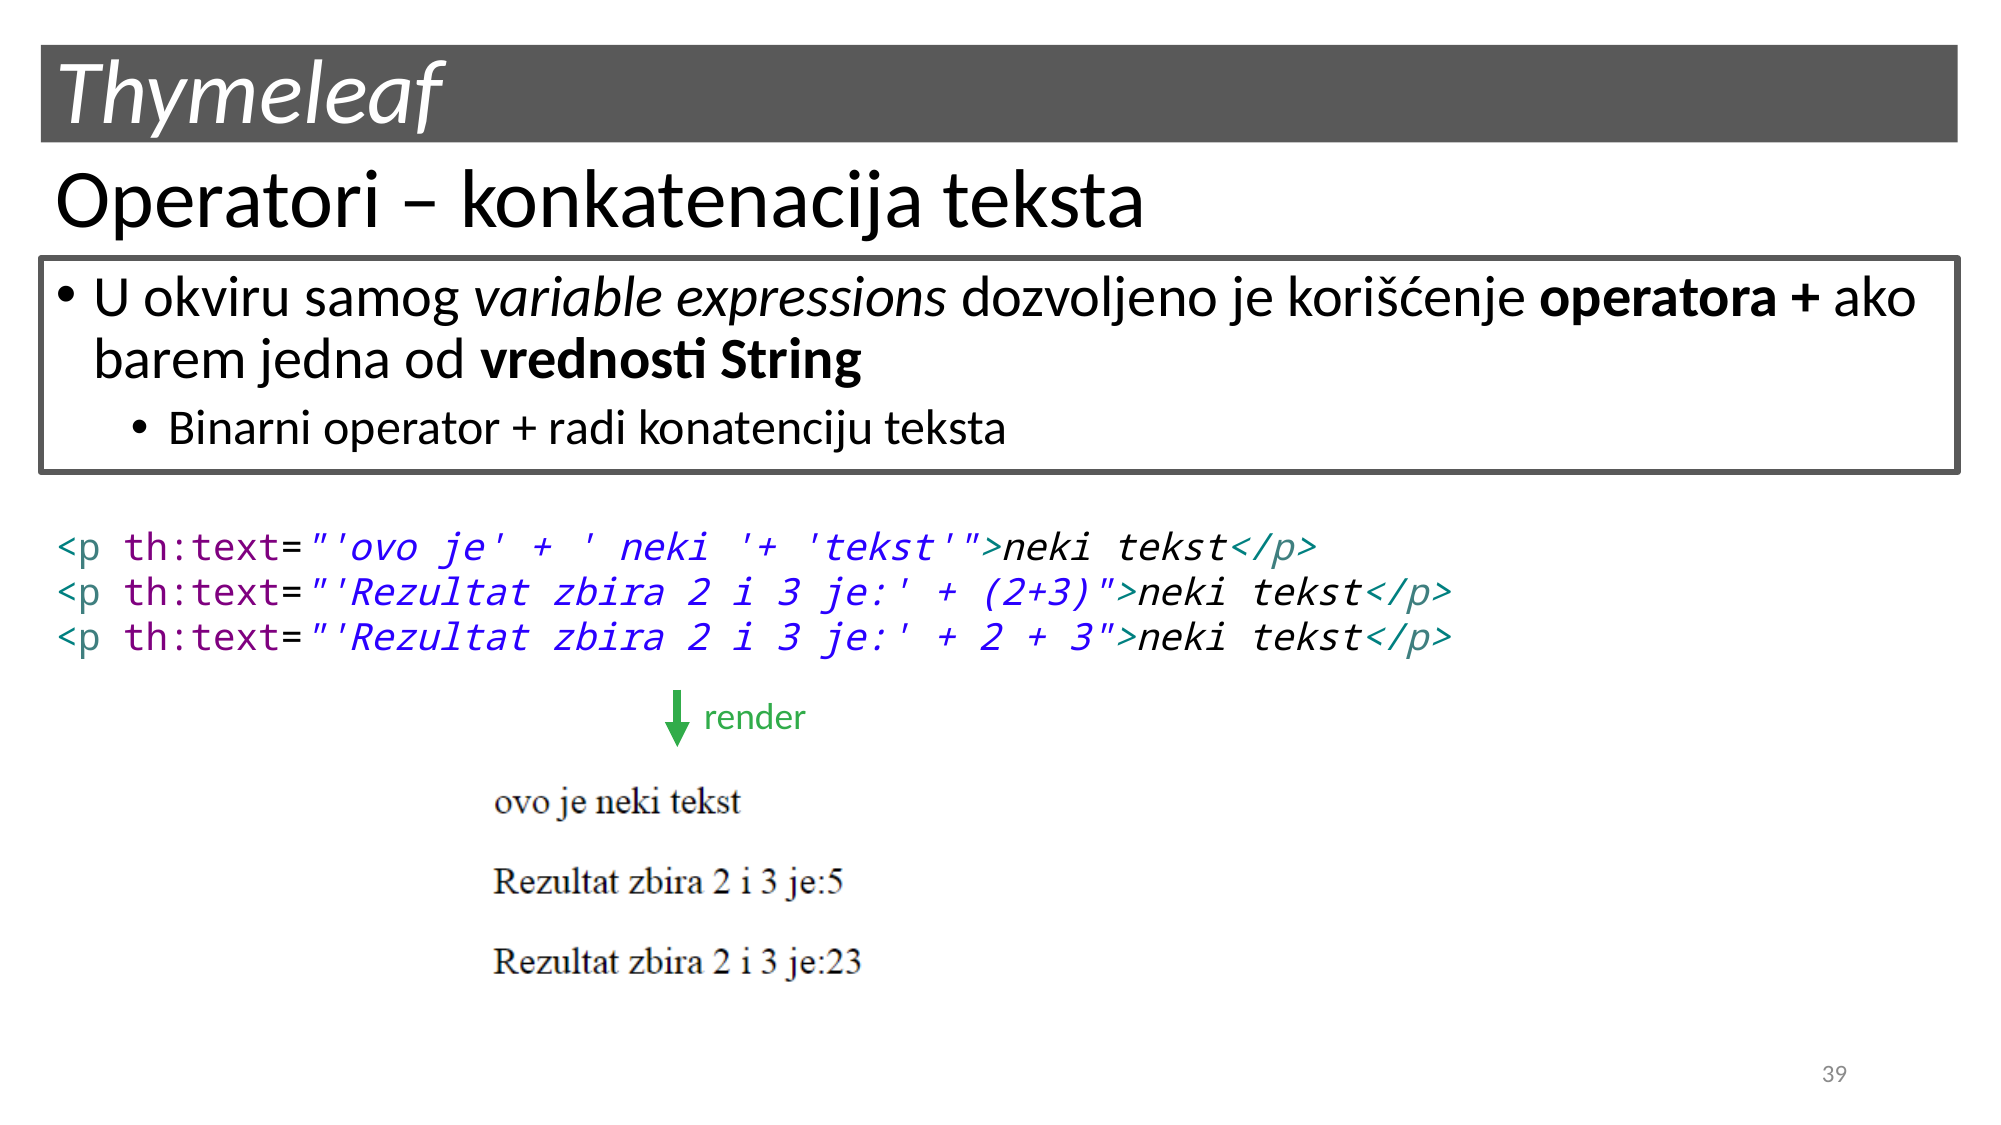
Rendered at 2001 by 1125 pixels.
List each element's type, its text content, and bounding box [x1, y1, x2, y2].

text_box <p th:text="'ovo je' + ' neki '+ 'tekst'">neki tekst</p> <p th:text="'Rezultat zbira 2 i 3 je:' + (2+3)">neki tekst</p> <p th:text="'Rezultat zbira 2 i 3 je:' + 2 + 3">neki tekst</p> [40, 515, 1703, 666]
picture [480, 765, 900, 1007]
slide_number 39 [1412, 1042, 1863, 1103]
list U okviru samog variable expressions dozvoljeno je korišćenje operatora + ako barem jedna od vrednosti String Binarni operator + radi konatenciju teksta [40, 258, 1958, 472]
text_box Operatori – konkatenacija teksta [40, 157, 1958, 244]
title Thymeleaf [40, 44, 1958, 143]
text_box render [689, 684, 829, 745]
